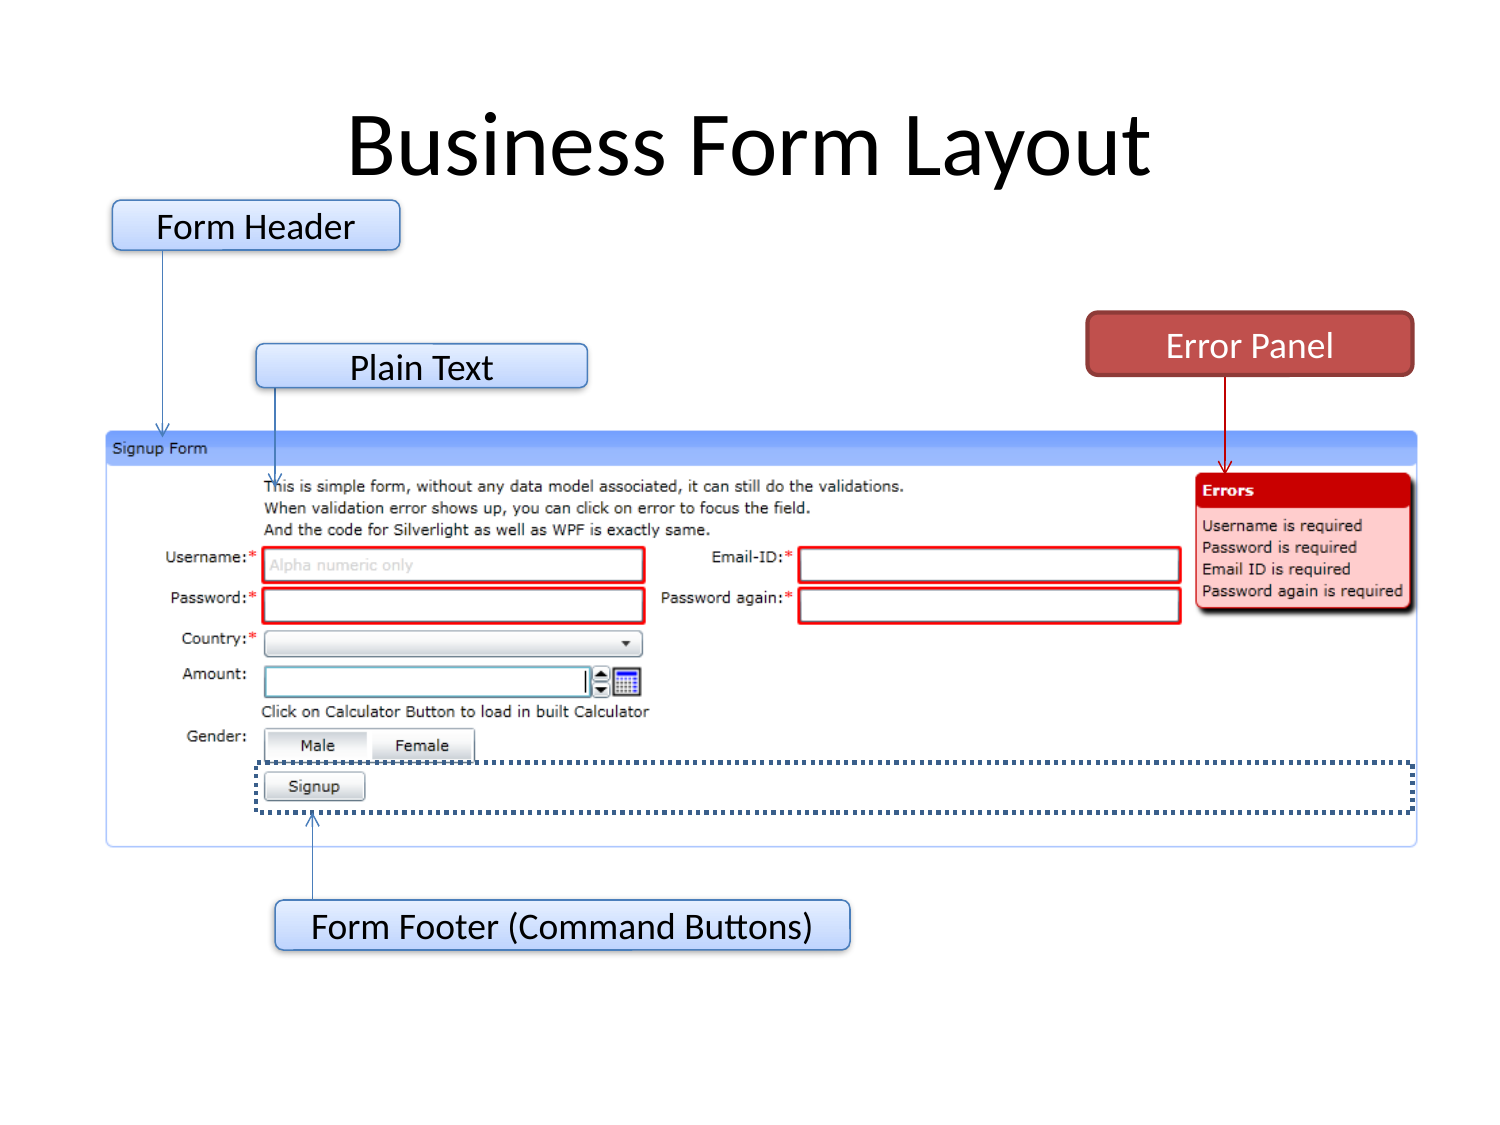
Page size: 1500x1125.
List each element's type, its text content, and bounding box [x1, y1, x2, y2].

text_box Form Header [111, 199, 401, 251]
picture [99, 424, 1423, 853]
text_box Plain Text [255, 342, 589, 389]
text_box Error Panel [1085, 310, 1415, 378]
text_box Form Footer (Command Buttons) [274, 899, 851, 951]
title Business Form Layout [75, 45, 1425, 233]
